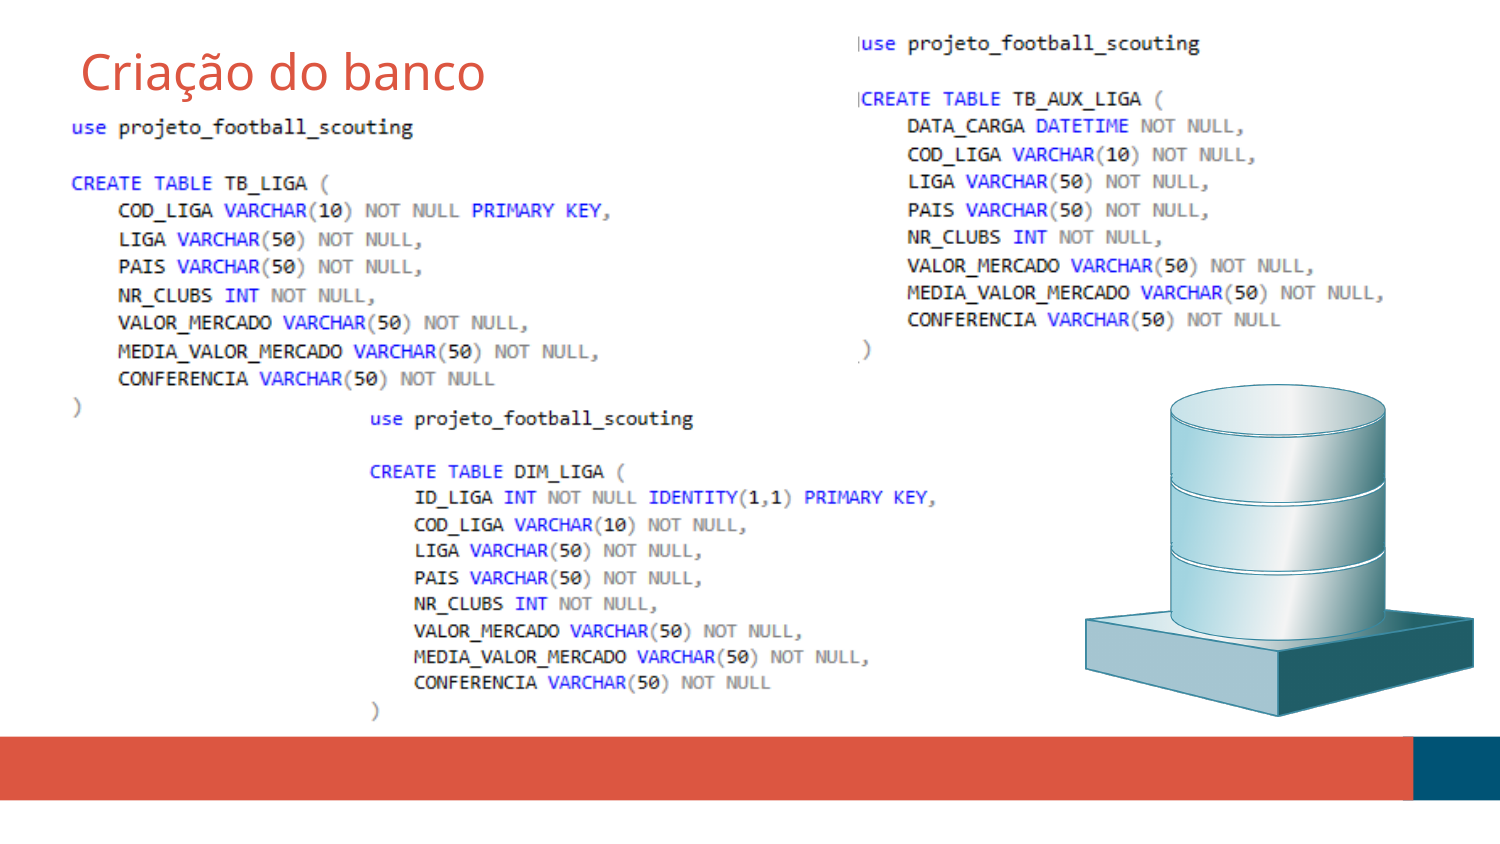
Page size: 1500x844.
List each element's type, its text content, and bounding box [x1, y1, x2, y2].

picture [1085, 383, 1474, 717]
picture [69, 102, 972, 731]
title Criação do banco [65, 38, 853, 103]
picture [858, 20, 1430, 372]
